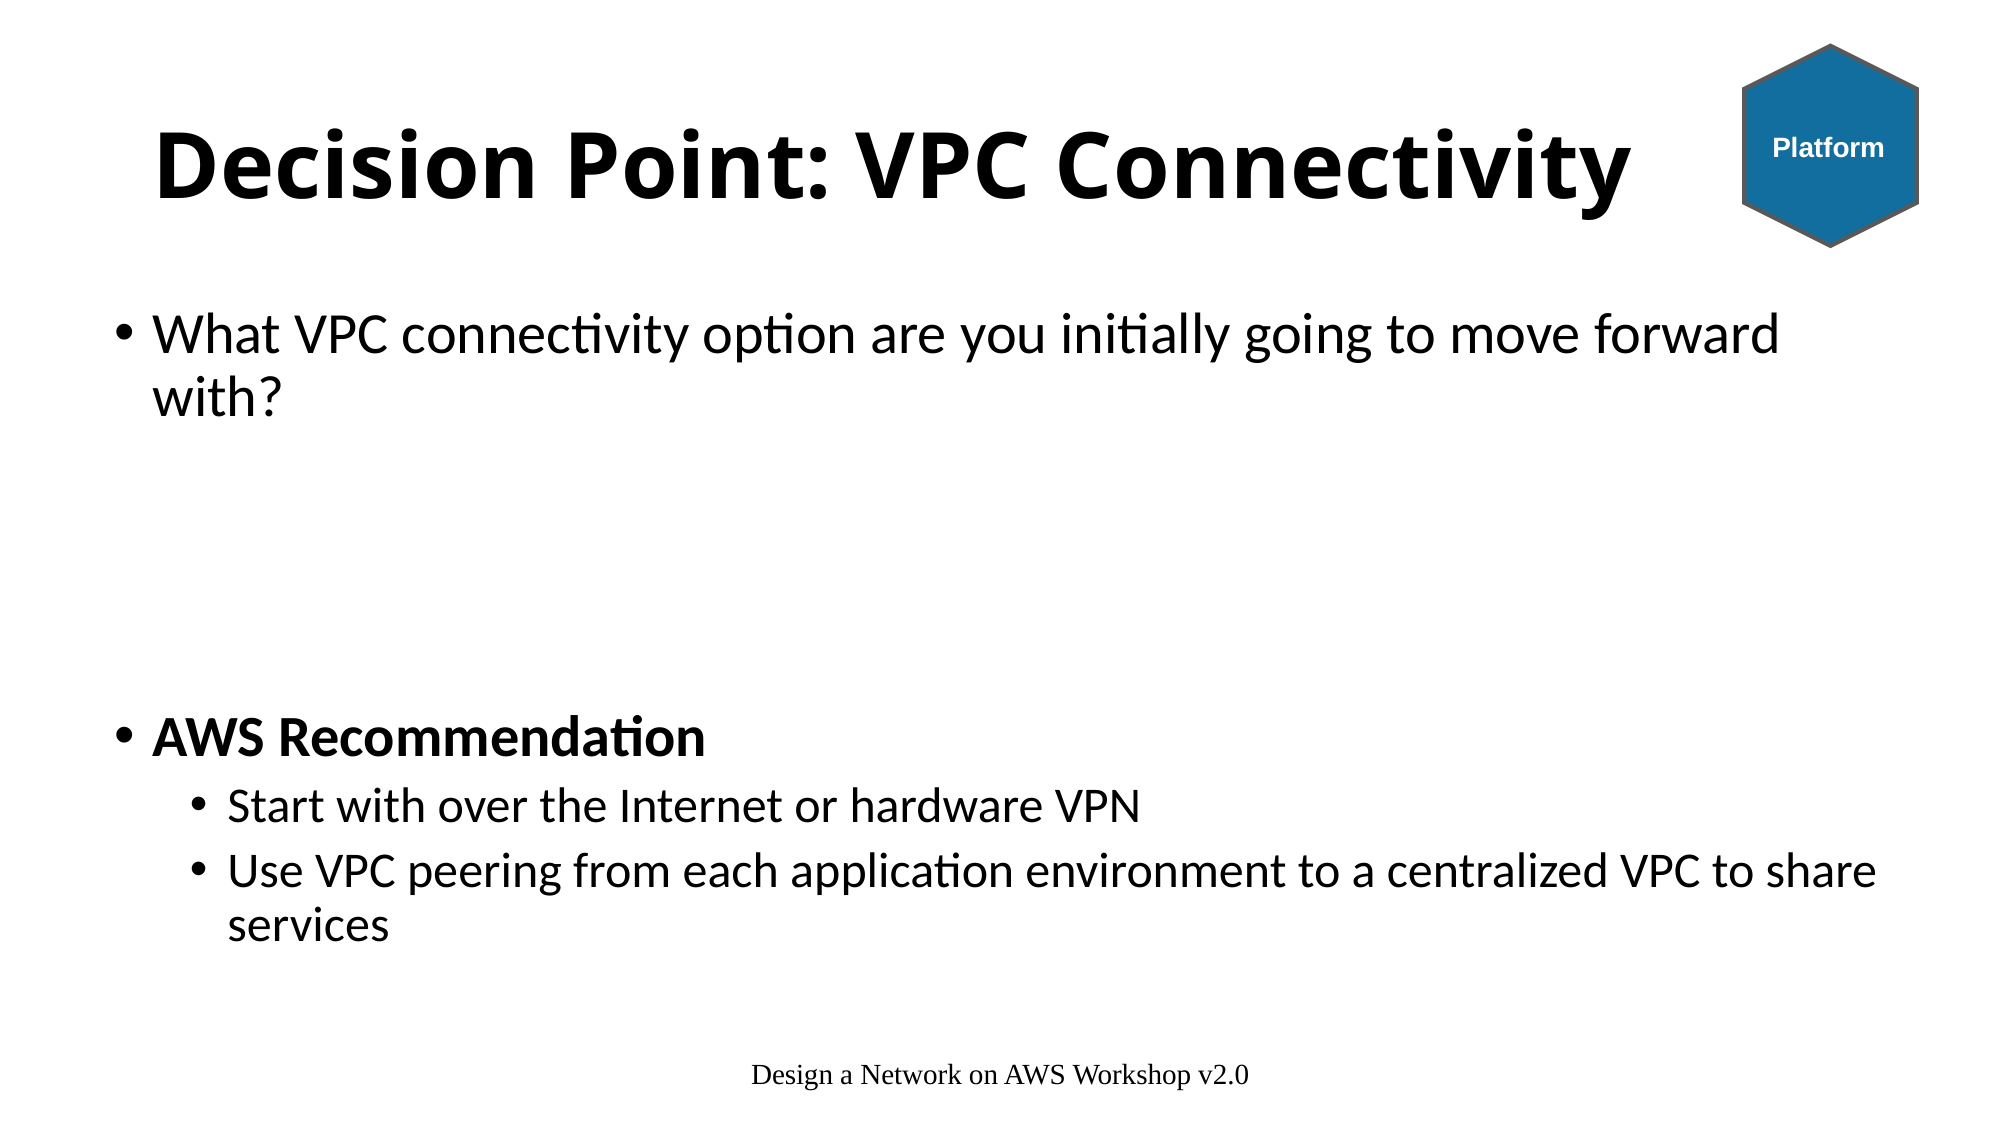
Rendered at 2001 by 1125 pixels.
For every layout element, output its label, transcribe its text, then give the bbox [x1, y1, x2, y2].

footer Design a Network on AWS Workshop v2.0 [662, 1042, 1338, 1103]
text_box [1744, 45, 1917, 246]
title Decision Point: VPC Connectivity [137, 59, 1863, 278]
text_box [116, 145, 1667, 230]
list What VPC connectivity option are you initially going to move forward with? AWS Recommendation Start with over the Internet or hardware VPN Use VPC peering from each application environment to a centralized VPC to share services [99, 295, 1900, 1005]
